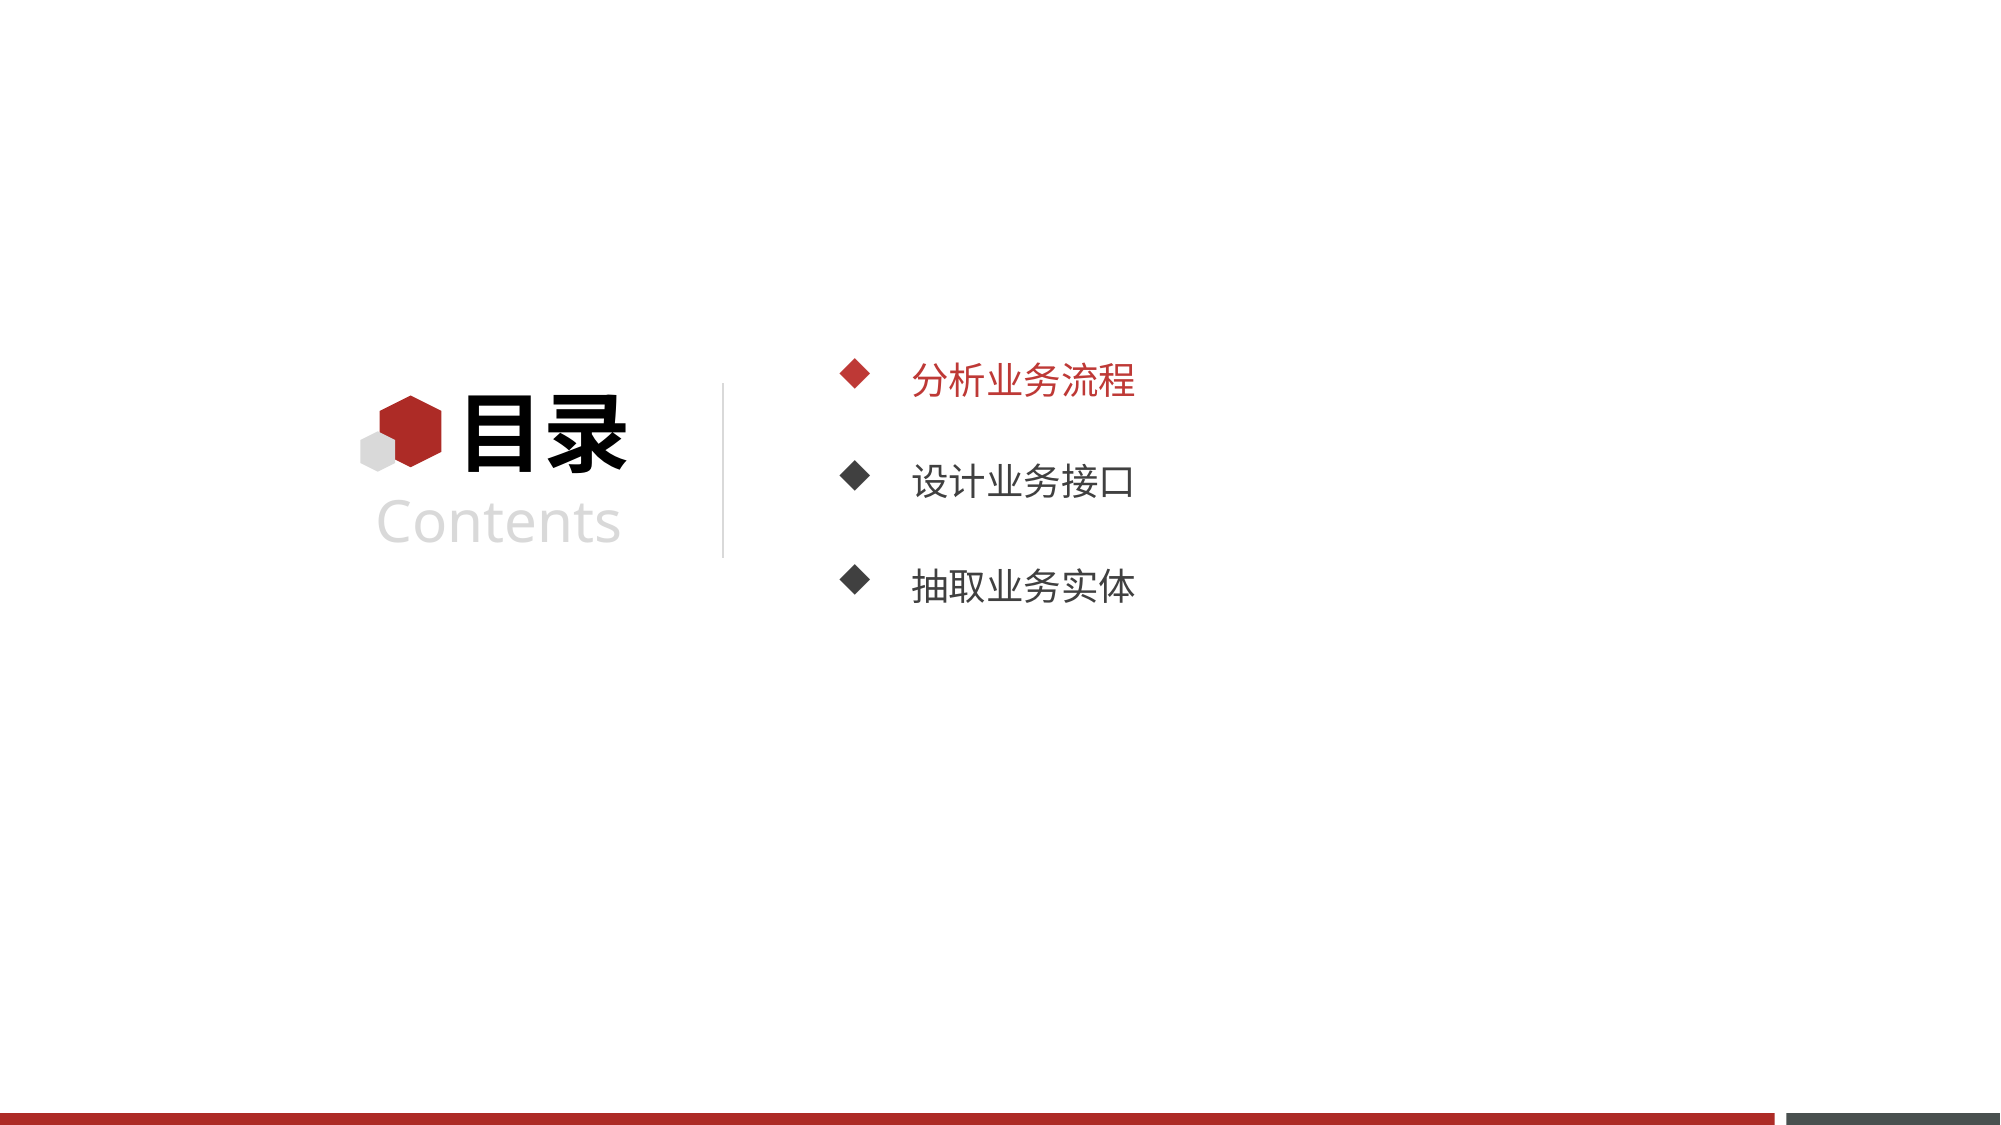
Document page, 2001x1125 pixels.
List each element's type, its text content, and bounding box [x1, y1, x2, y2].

text_box 设计业务接口 [821, 405, 1802, 510]
text_box 抽取业务实体 [821, 510, 1802, 615]
list 分析业务流程 [821, 304, 1802, 405]
